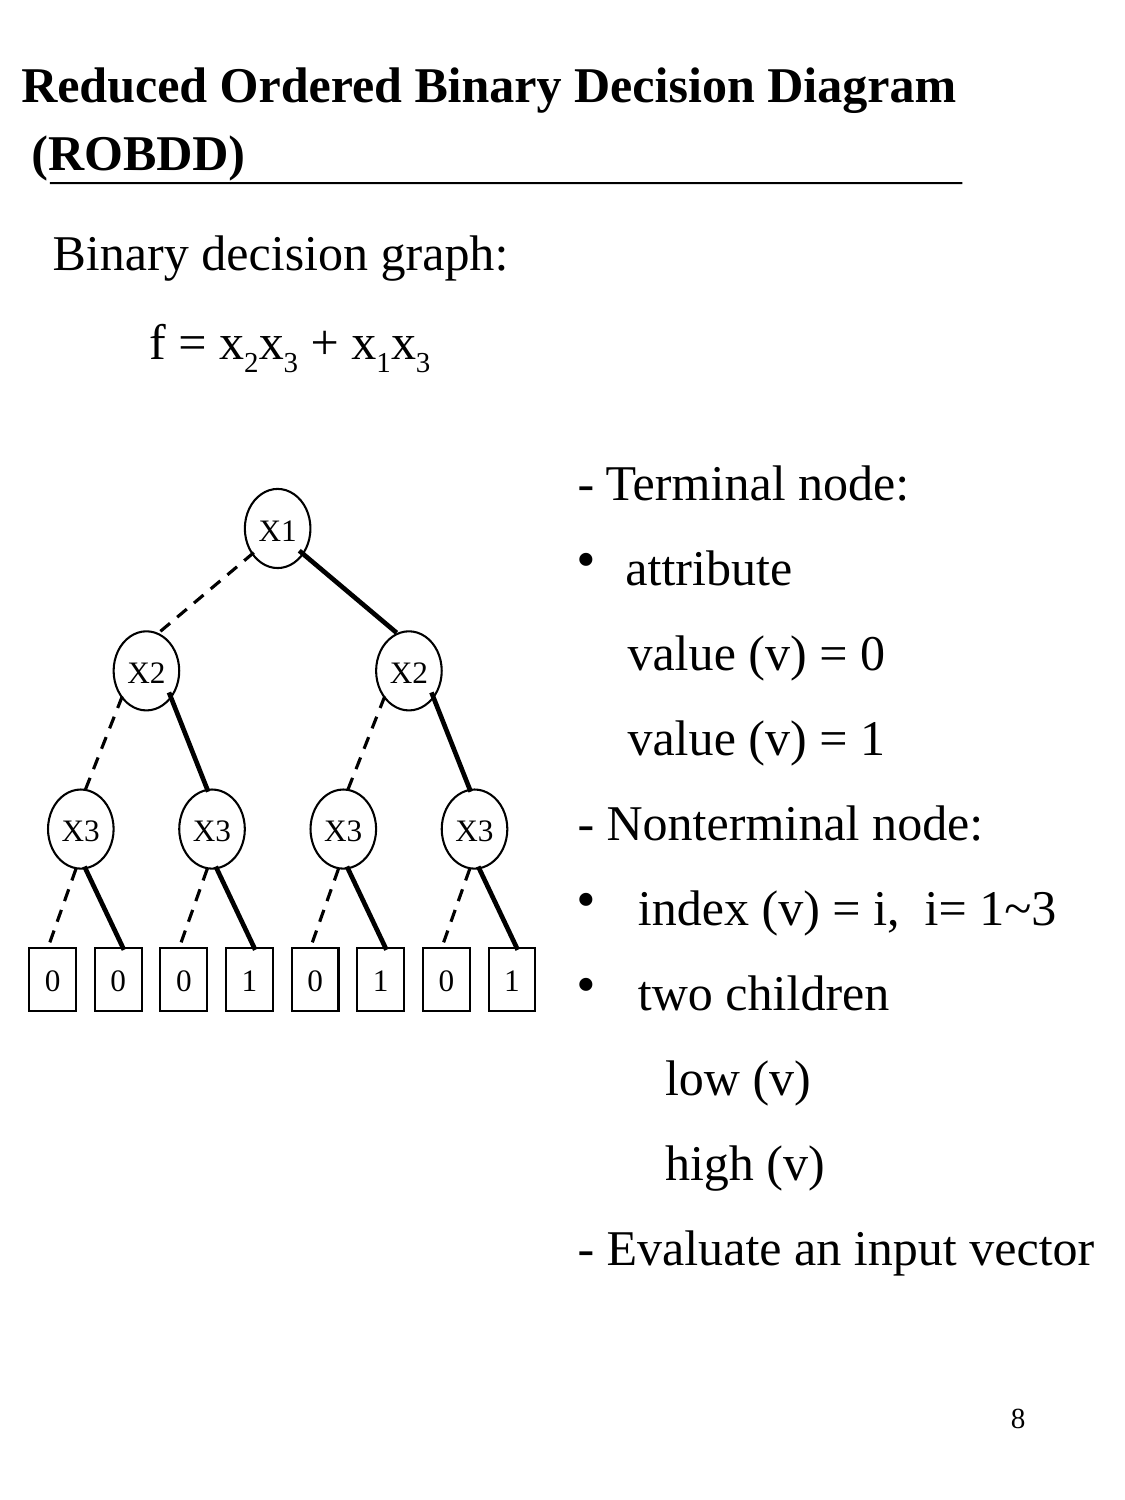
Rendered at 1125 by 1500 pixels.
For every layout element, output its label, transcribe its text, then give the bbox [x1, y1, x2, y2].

text_box - Terminal node: attribute value (v) = 0 value (v) = 1 - Nonterminal node: index (v) = i, i= 1~3 two children low (v) high (v) - Evaluate an input vector [562, 442, 1120, 1368]
title Reduced Ordered Binary Decision Diagram (ROBDD) [0, 5, 1125, 185]
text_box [29, 488, 536, 1012]
slide_number 8 [806, 1366, 1041, 1467]
list Binary decision graph: f = x2x3 + x1x3 [0, 212, 1066, 1355]
